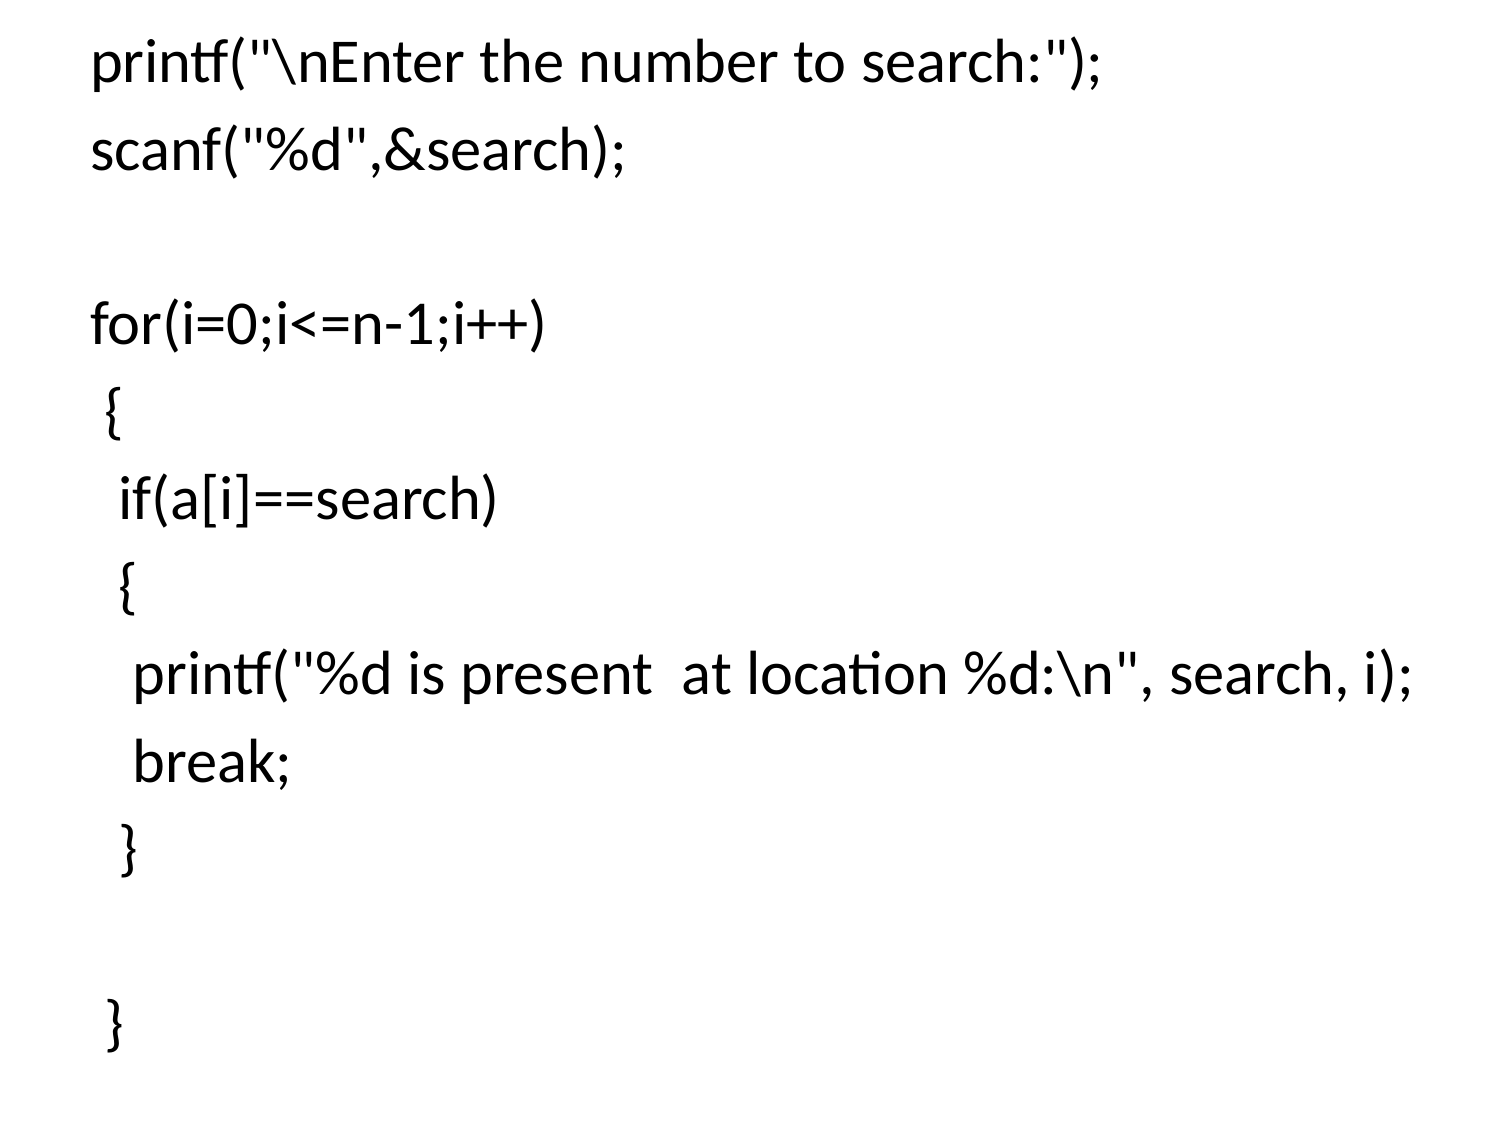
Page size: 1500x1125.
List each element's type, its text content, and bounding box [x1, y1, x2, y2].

list printf("\nEnter the number to search:"); scanf("%d",&search); for(i=0;i<=n-1;i++) { if(a[i]==search) { printf("%d is present at location %d:\n", search, i); break; } } [75, 12, 1500, 1125]
